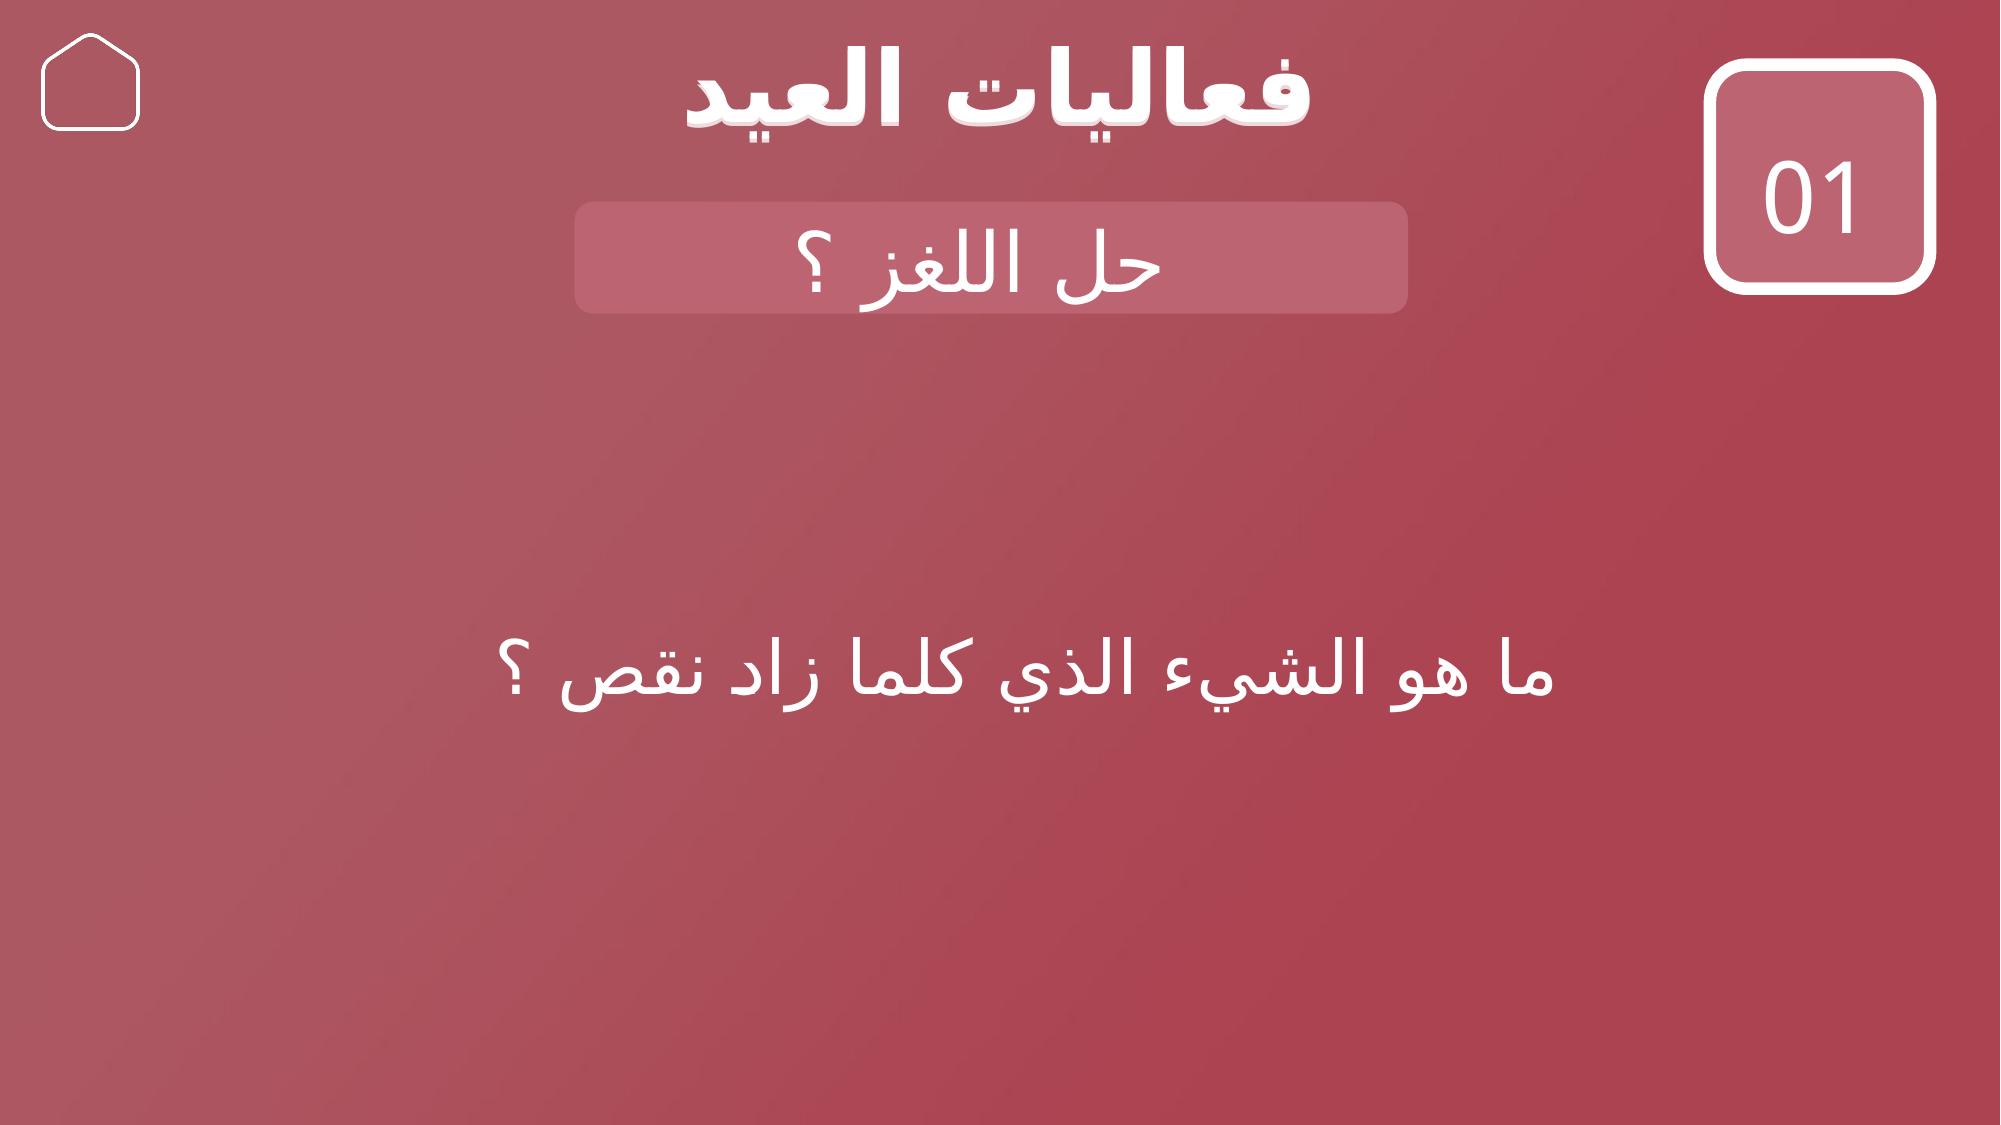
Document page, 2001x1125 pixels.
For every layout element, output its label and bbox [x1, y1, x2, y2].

text_box [41, 24, 140, 163]
picture [0, 0, 2000, 1125]
text_box [373, 14, 1627, 156]
